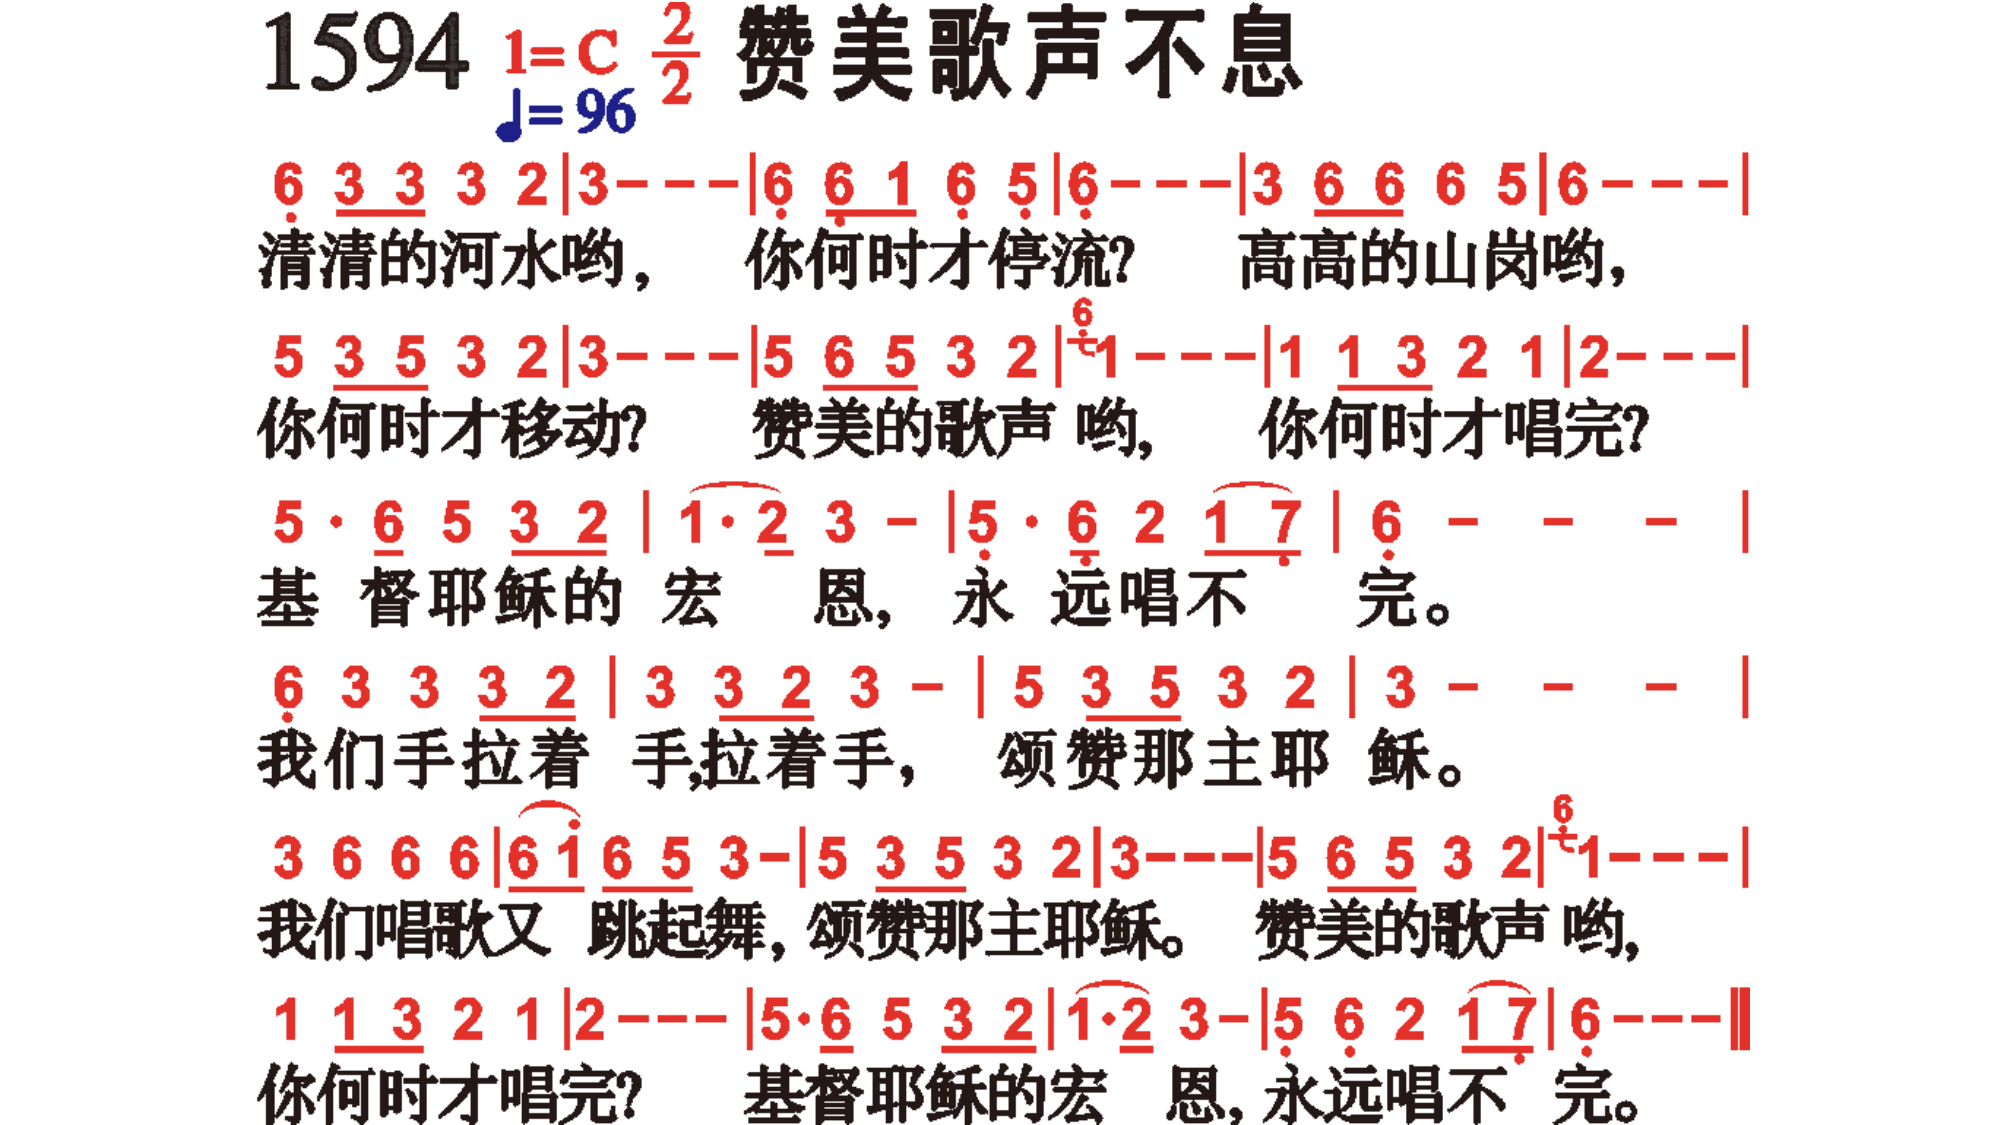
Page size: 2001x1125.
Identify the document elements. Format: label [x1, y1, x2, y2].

picture [253, 2, 1750, 1125]
